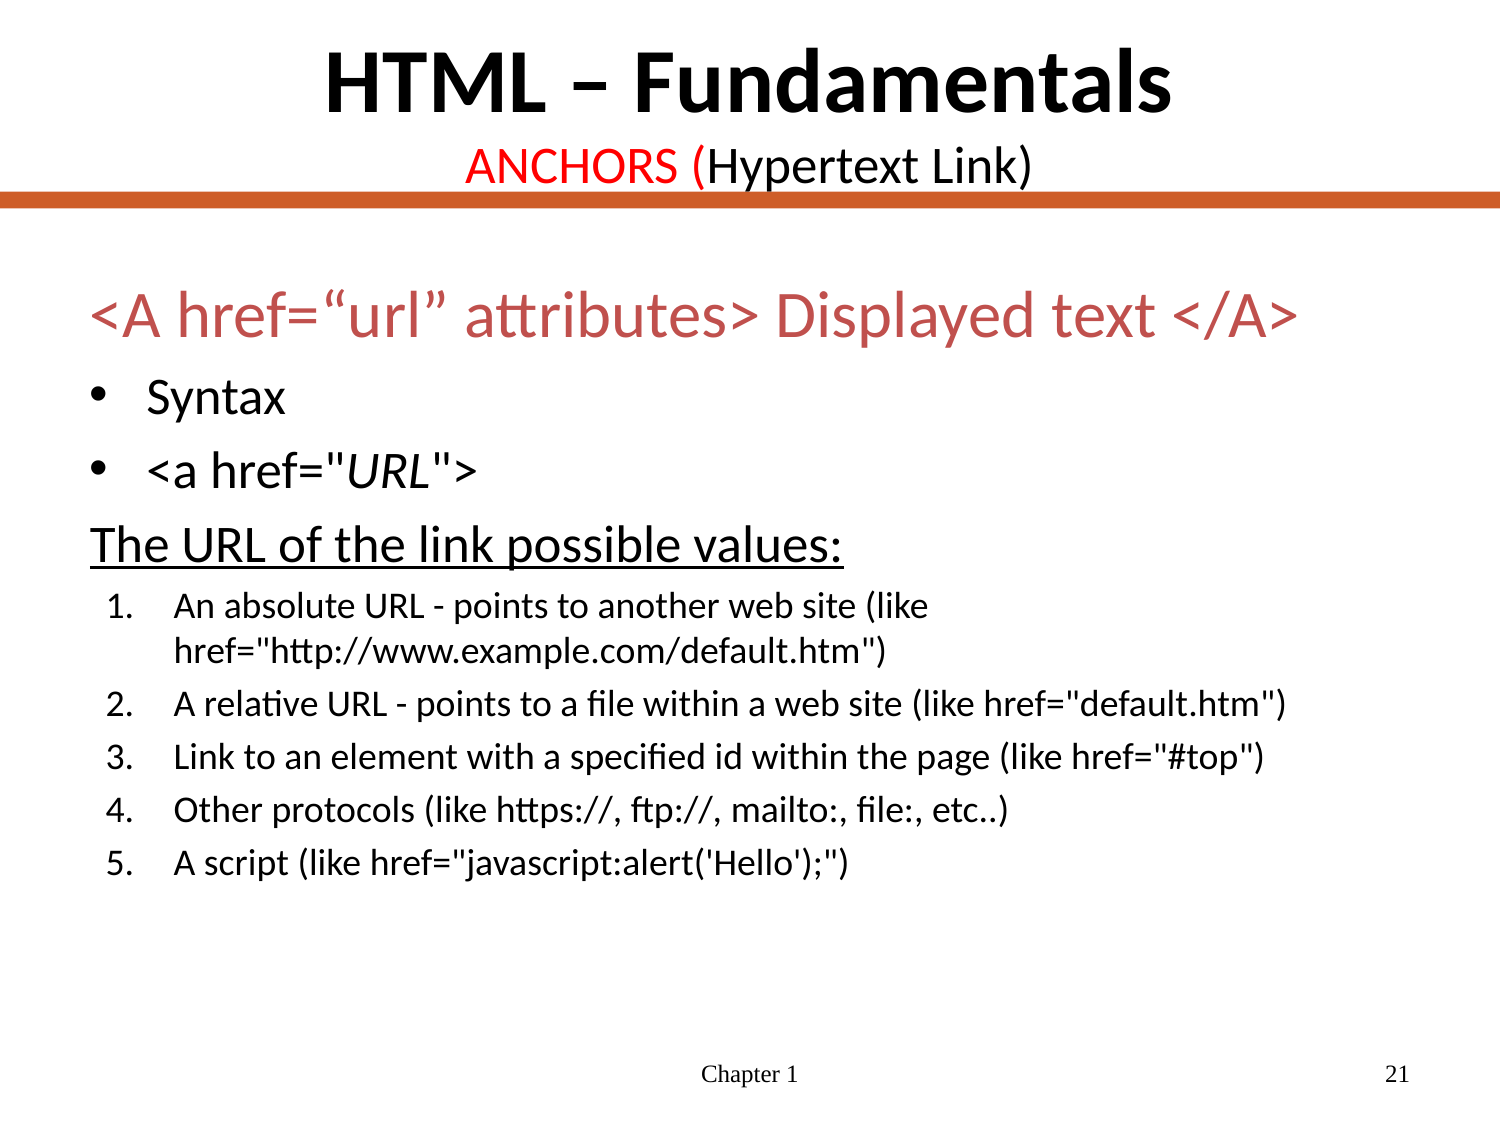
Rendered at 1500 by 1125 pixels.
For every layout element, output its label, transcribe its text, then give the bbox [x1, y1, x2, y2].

slide_number 21 [1074, 1042, 1425, 1103]
list <A href=“url” attributes> Displayed text </A> Syntax <a href="URL"> The URL of the link possible values: An absolute URL - points to another web site (like href="http://www.example.com/default.htm") A relative URL - points to a file within a web site (like href="default.htm") Link to an element with a specified id within the page (like href="#top") Other protocols (like https://, ftp://, mailto:, file:, etc..) A script (like href="javascript:alert('Hello');") [74, 263, 1425, 1045]
footer Chapter 1 [512, 1042, 988, 1103]
title HTML – Fundamentals ANCHORS (Hypertext Link) [74, 91, 1425, 234]
